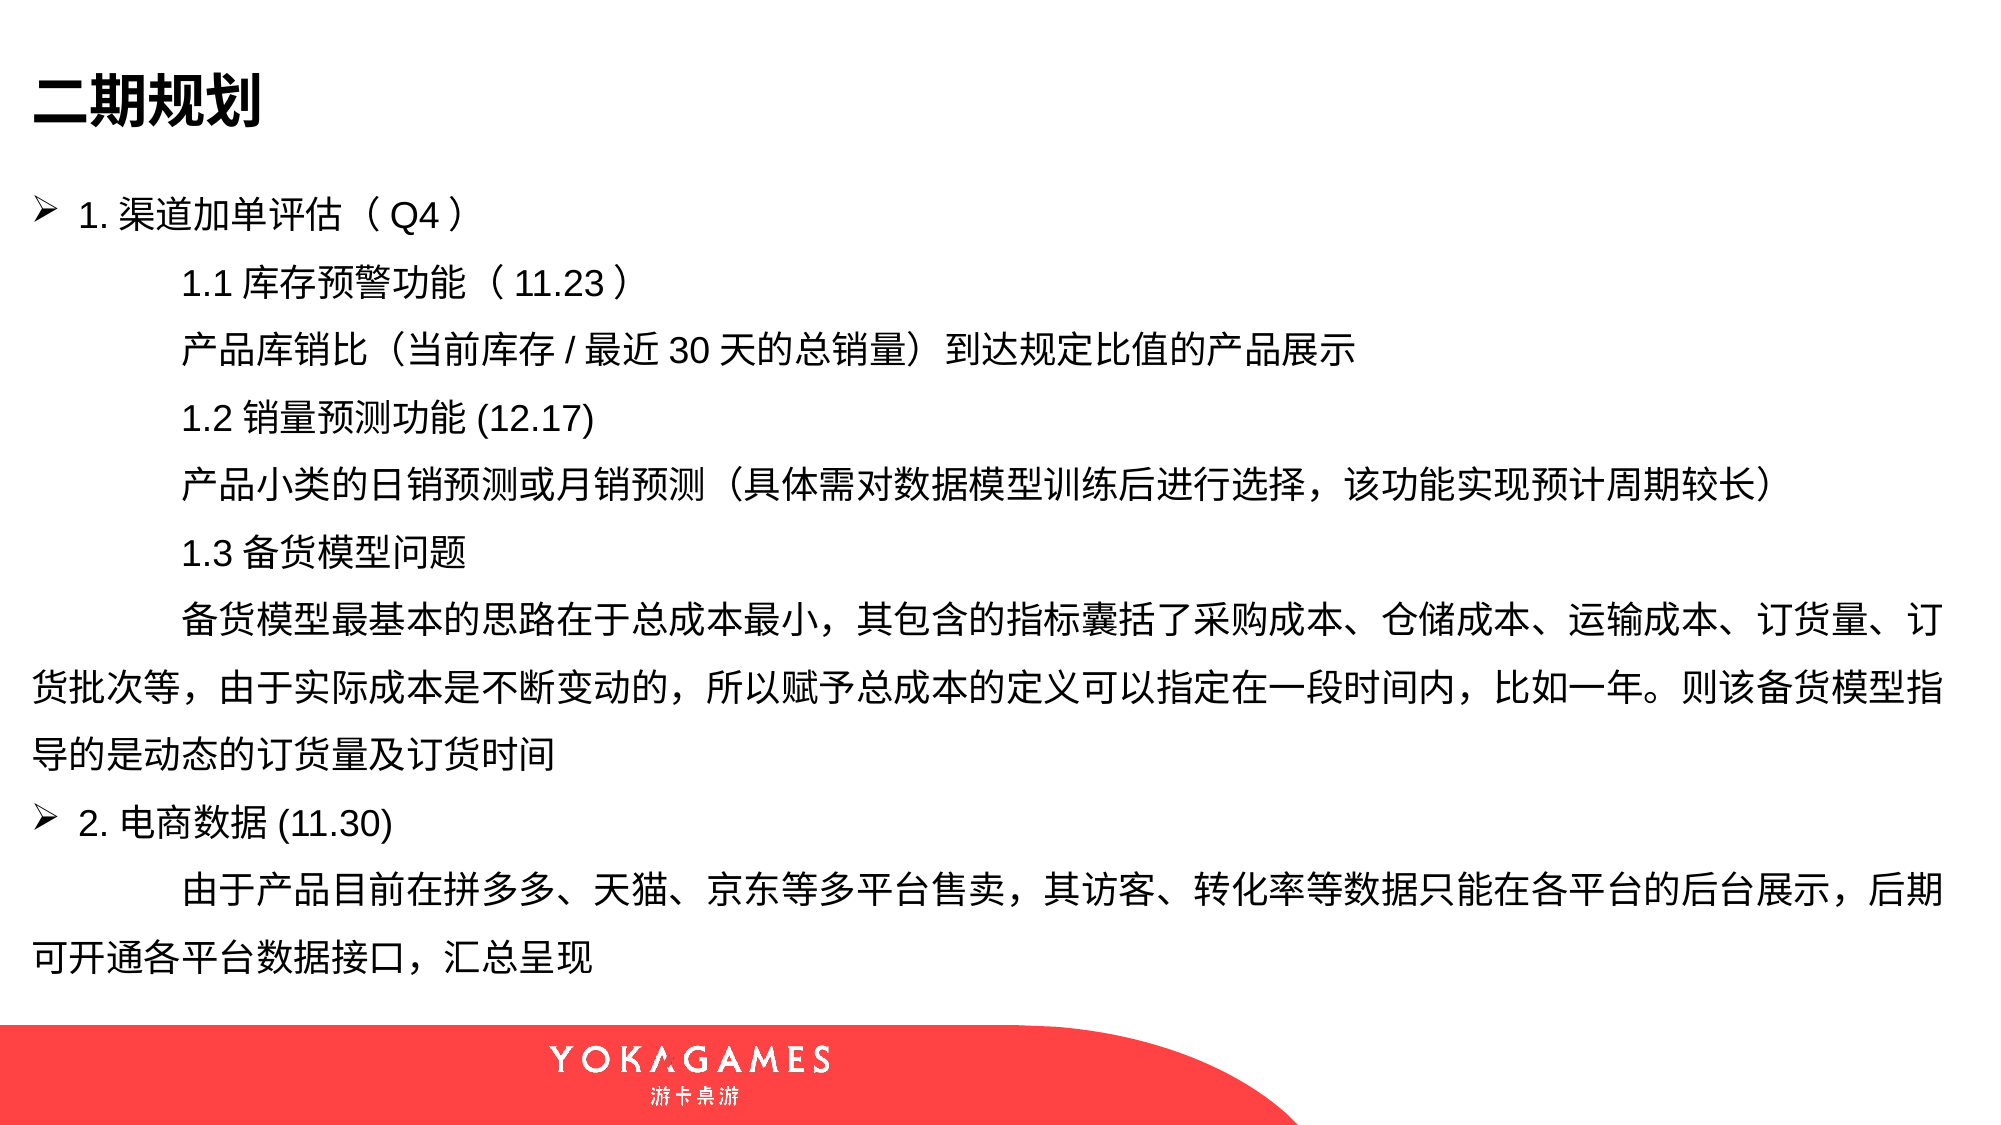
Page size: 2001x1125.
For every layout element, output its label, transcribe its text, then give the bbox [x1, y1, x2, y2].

text_box 二期规划 [16, 21, 1789, 142]
picture [483, 987, 872, 1125]
text_box 1.渠道加单评估（Q4） 1.1库存预警功能（11.23） 产品库销比（当前库存/最近30天的总销量）到达规定比值的产品展示 1.2销量预测功能(12.17) 产品小类的日销预测或月销预测（具体需对数据模型训练后进行选择，该功能实现预计周期较长） 1.3备货模型问题 备货模型最基本的思路在于总成本最小，其包含的指标囊括了采购成本、仓储成本、运输成本、订货量、订货批次等，由于实际成本是不断变动的，所以赋予总成本的定义可以指定在一段时间内，比如一年。则该备货模型指导的是动态的订货量及订货时间 2.电商数据(11.30) 由于产品目前在拼多多、天猫、京东等多平台售卖，其访客、转化率等数据只能在各平台的后台展示，后期可开通各平台数据接口，汇总呈现 [16, 161, 1980, 987]
